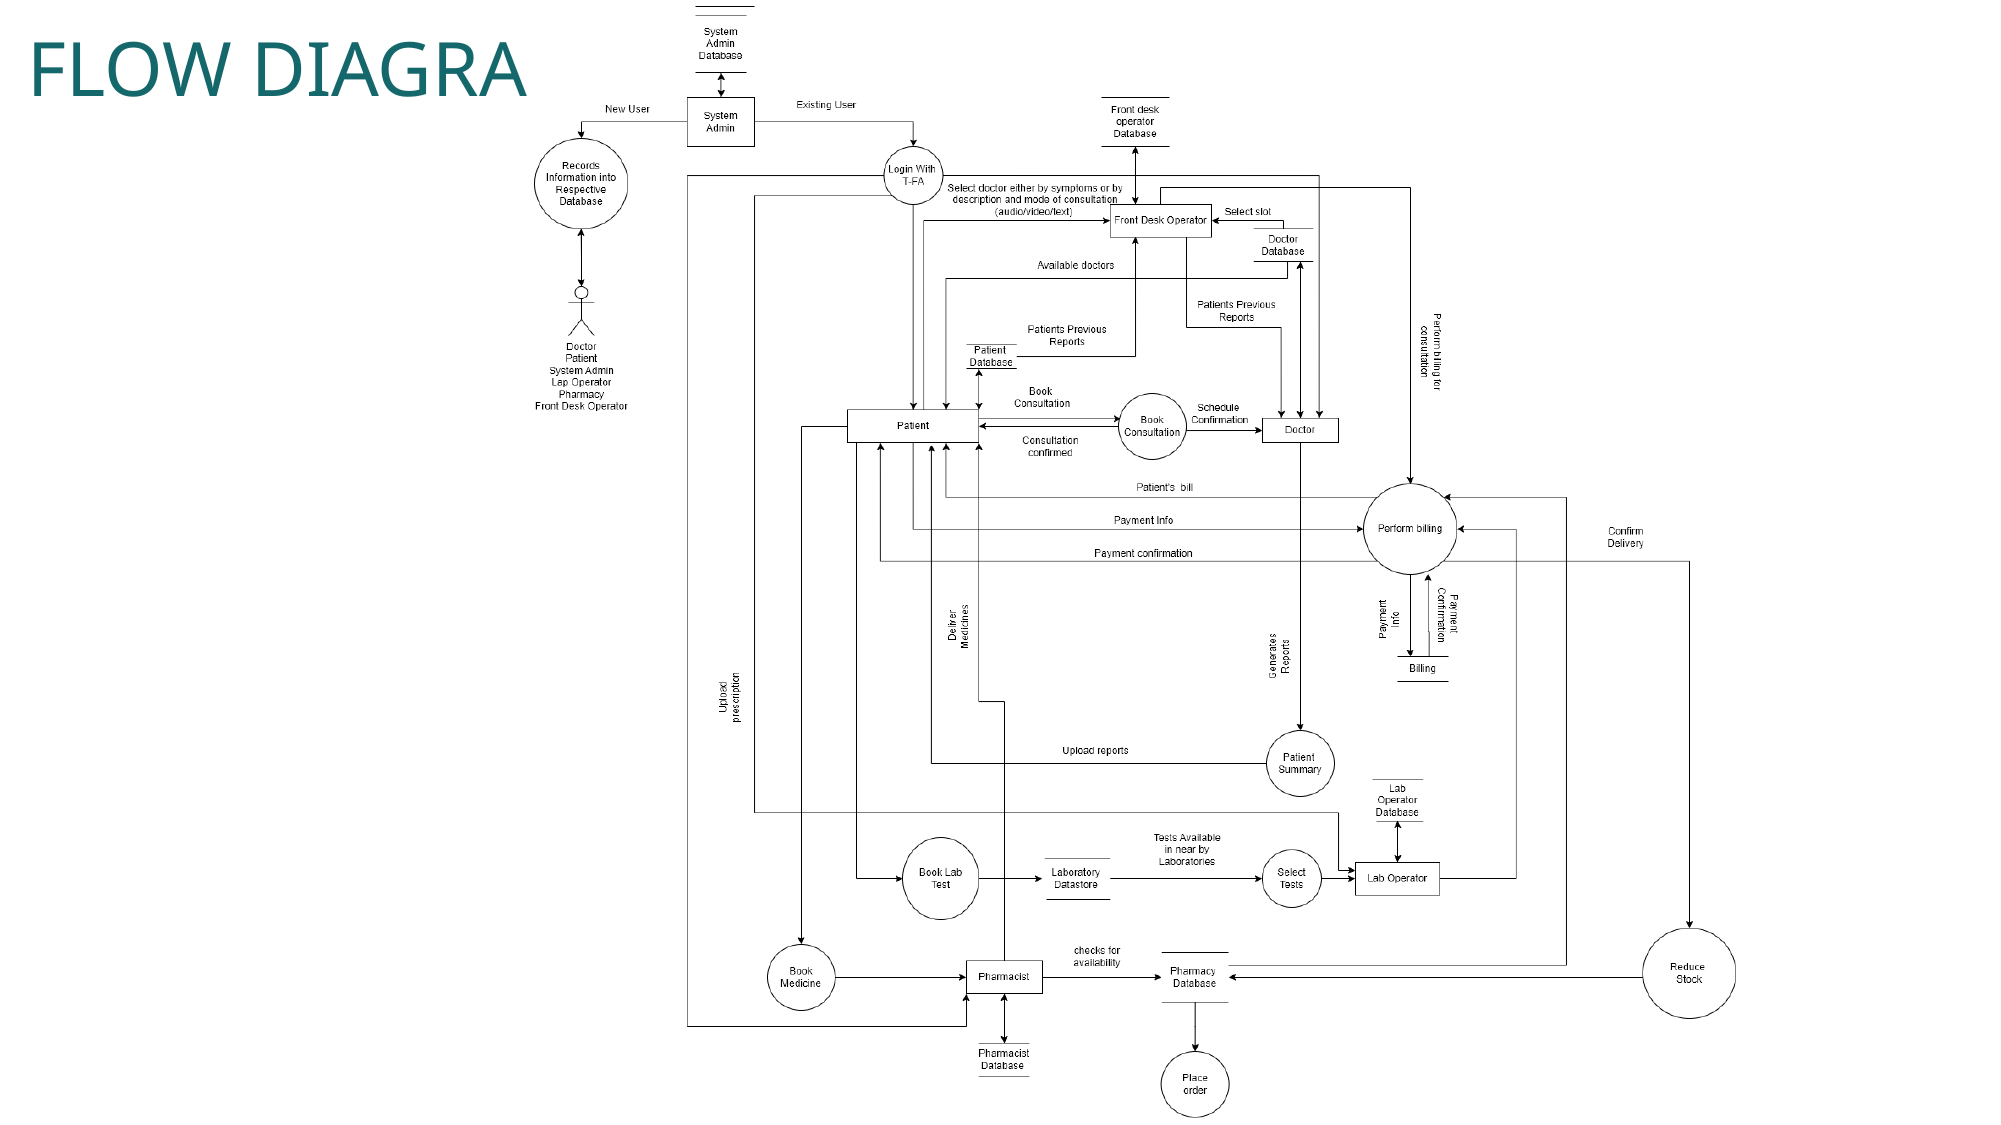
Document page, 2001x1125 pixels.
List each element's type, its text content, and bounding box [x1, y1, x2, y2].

text_box FLOW DIAGRAM [12, 13, 526, 136]
picture [533, 6, 1737, 1119]
